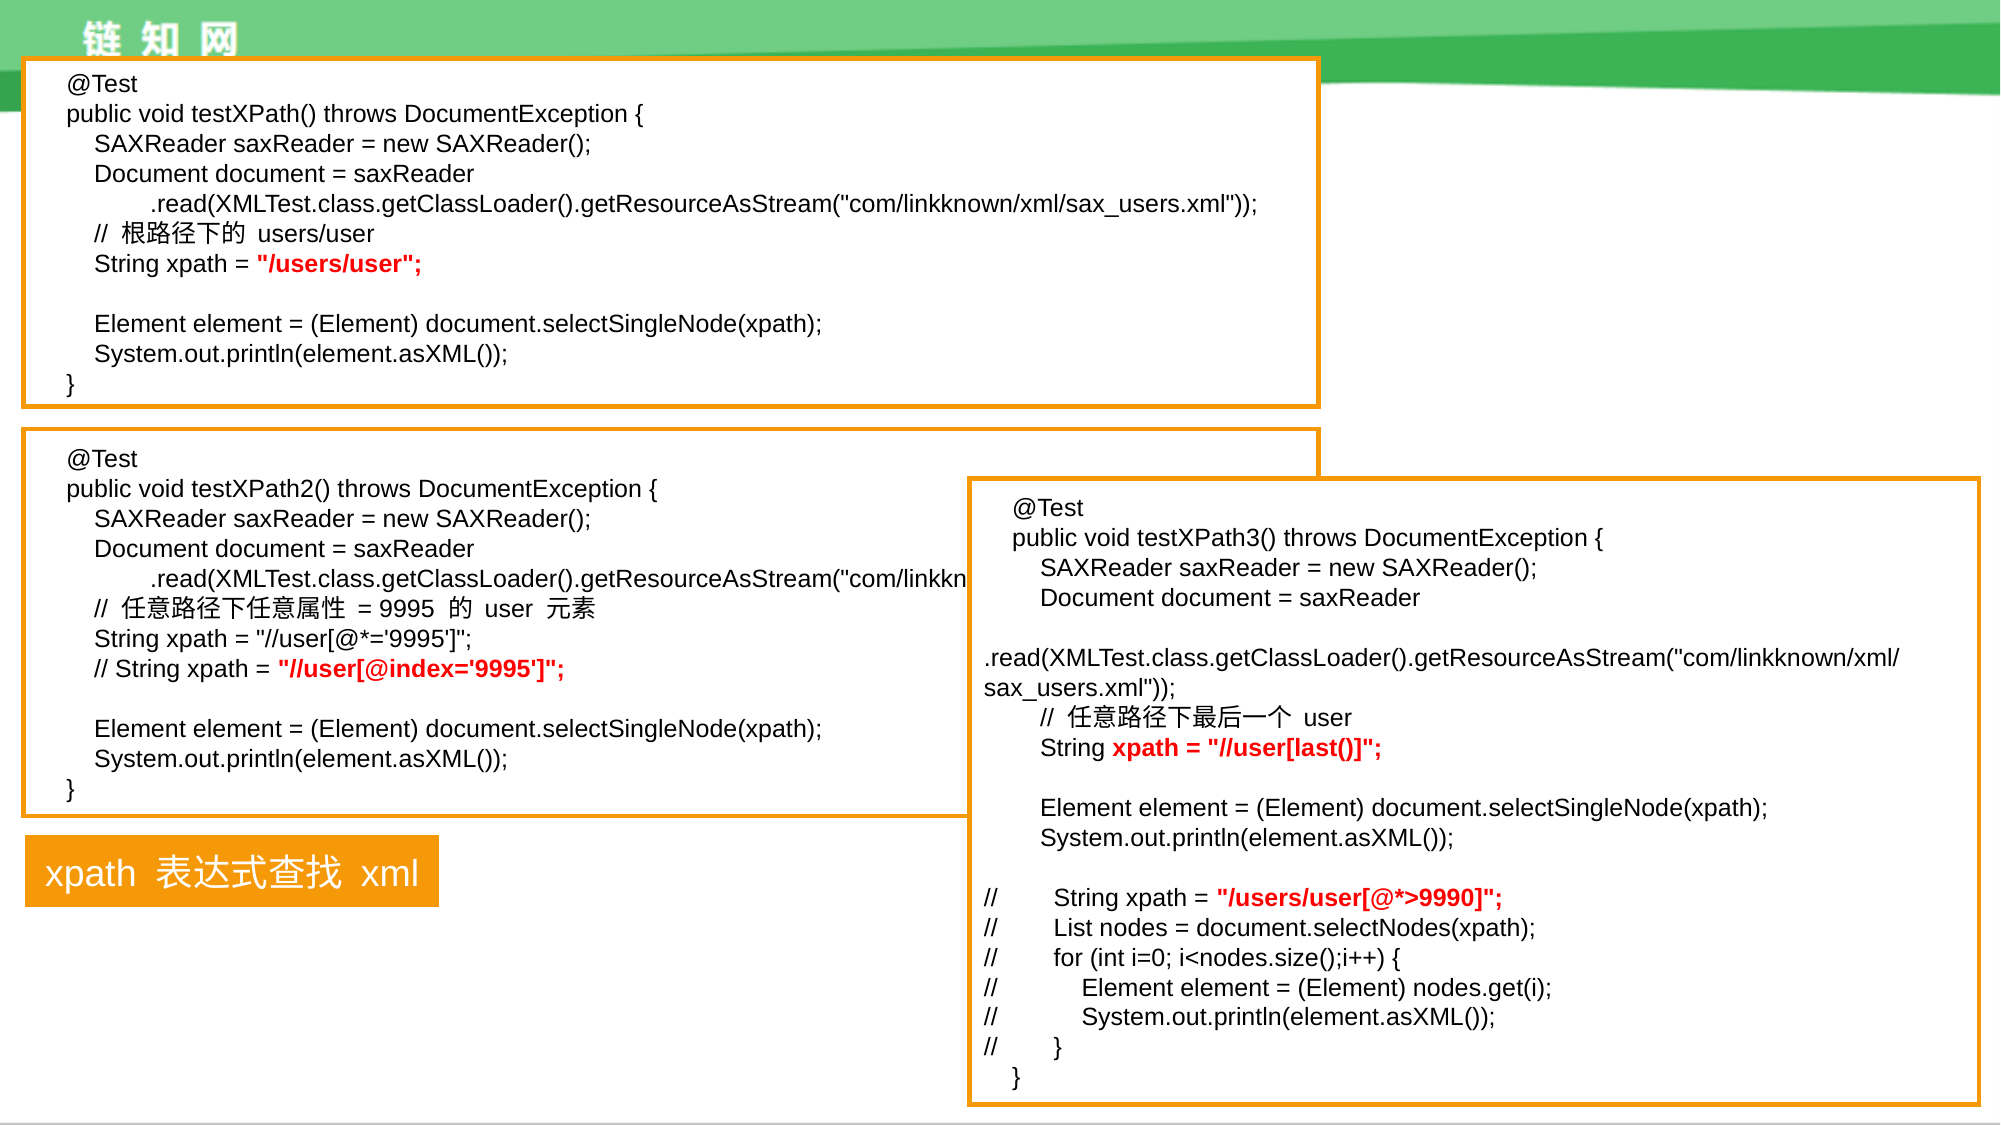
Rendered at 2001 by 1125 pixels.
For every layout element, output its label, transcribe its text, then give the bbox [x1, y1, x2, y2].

text_box @Test public void testXPath() throws DocumentException { SAXReader saxReader = new SAXReader(); Document document = saxReader .read(XMLTest.class.getClassLoader().getResourceAsStream("com/linkknown/xml/sax_users.xml")); // 根路径下的 users/user String xpath = "/users/user"; Element element = (Element) document.selectSingleNode(xpath); System.out.println(element.asXML()); } [22, 57, 1320, 408]
text_box @Test public void testXPath2() throws DocumentException { SAXReader saxReader = new SAXReader(); Document document = saxReader .read(XMLTest.class.getClassLoader().getResourceAsStream("com/linkknown/xml/sax_users.xml")); // 任意路径下任意属性 = 9995 的 user 元素 String xpath = "//user[@*='9995']"; // String xpath = "//user[@index='9995']"; Element element = (Element) document.selectSingleNode(xpath); System.out.println(element.asXML()); } [22, 428, 1320, 817]
text_box xpath 表达式查找 xml [23, 833, 441, 910]
text_box @Test public void testXPath3() throws DocumentException { SAXReader saxReader = new SAXReader(); Document document = saxReader .read(XMLTest.class.getClassLoader().getResourceAsStream("com/linkknown/xml/sax_users.xml")); // 任意路径下最后一个 user String xpath = "//user[last()]"; Element element = (Element) document.selectSingleNode(xpath); System.out.println(element.asXML()); // String xpath = "/users/user[@*>9990]"; // List nodes = document.selectNodes(xpath); // for (int i=0; i<nodes.size();i++) { // Element element = (Element) nodes.get(i); // System.out.println(element.asXML()); // } } [968, 477, 1980, 1105]
picture [0, 0, 2001, 1125]
